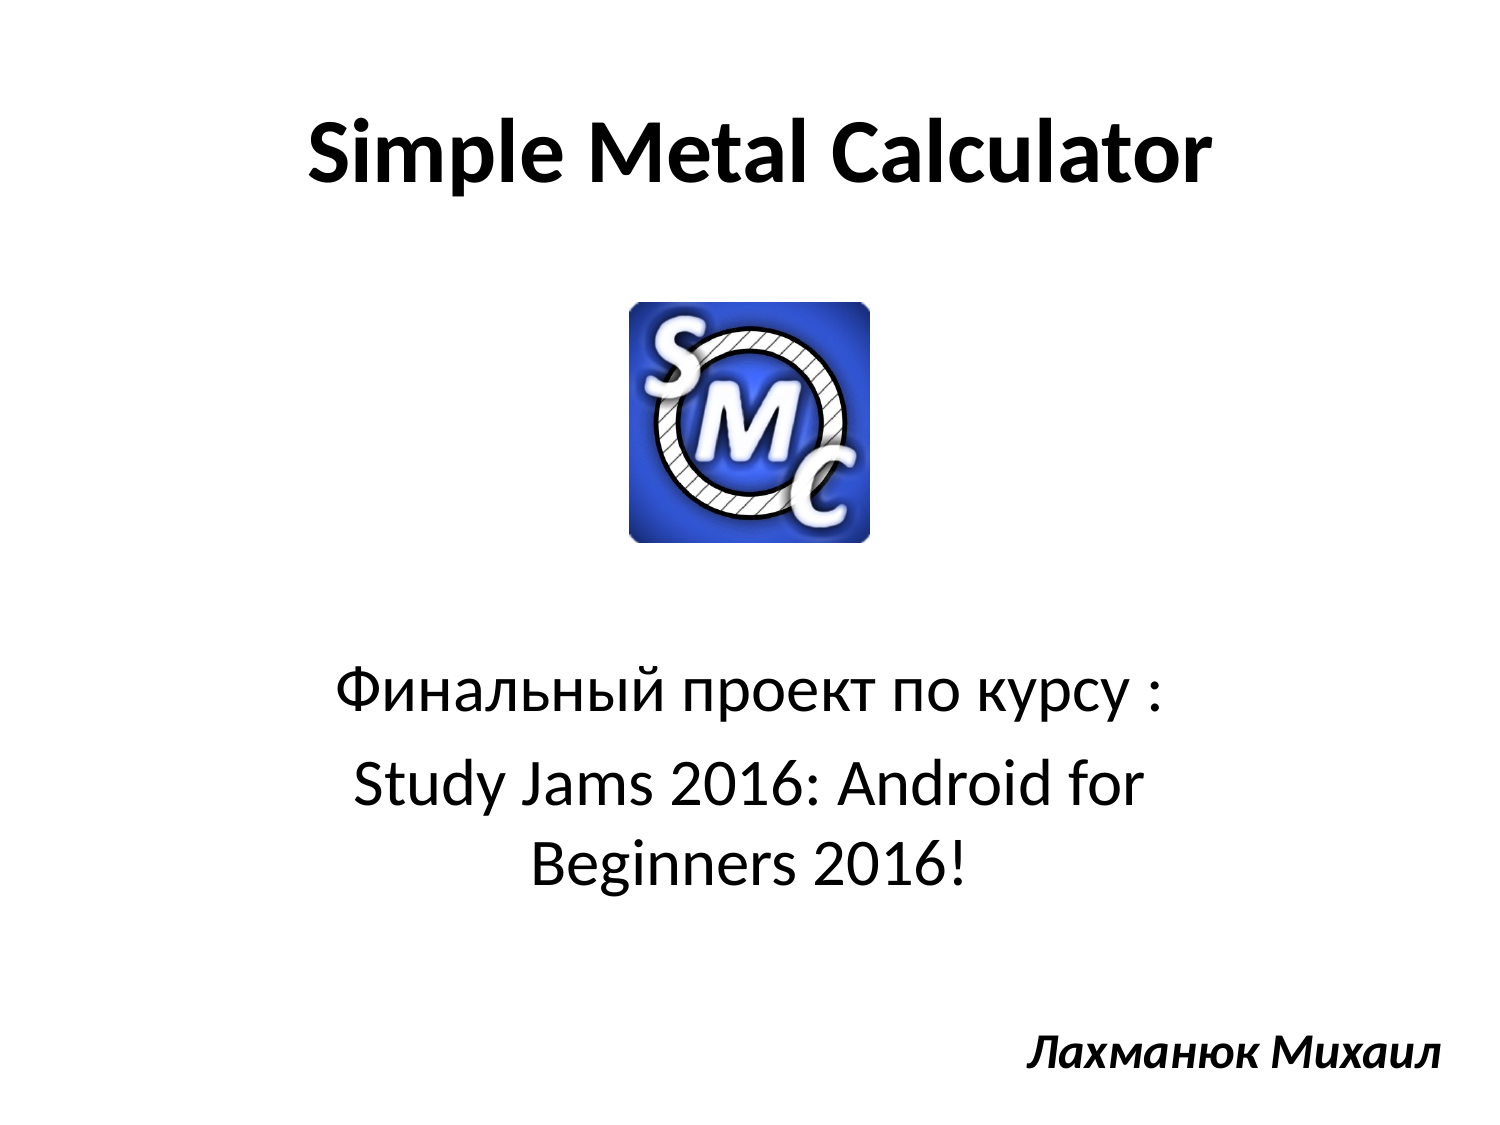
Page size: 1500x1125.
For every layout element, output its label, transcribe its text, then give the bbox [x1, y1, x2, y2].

picture [629, 302, 870, 543]
title Simple Metal Calculator [123, 66, 1399, 225]
text_box Лахманюк Михаил [1011, 1011, 1457, 1087]
subtitle Финальный проект по курсу : Study Jams 2016: Android for Beginners 2016! [225, 637, 1275, 925]
